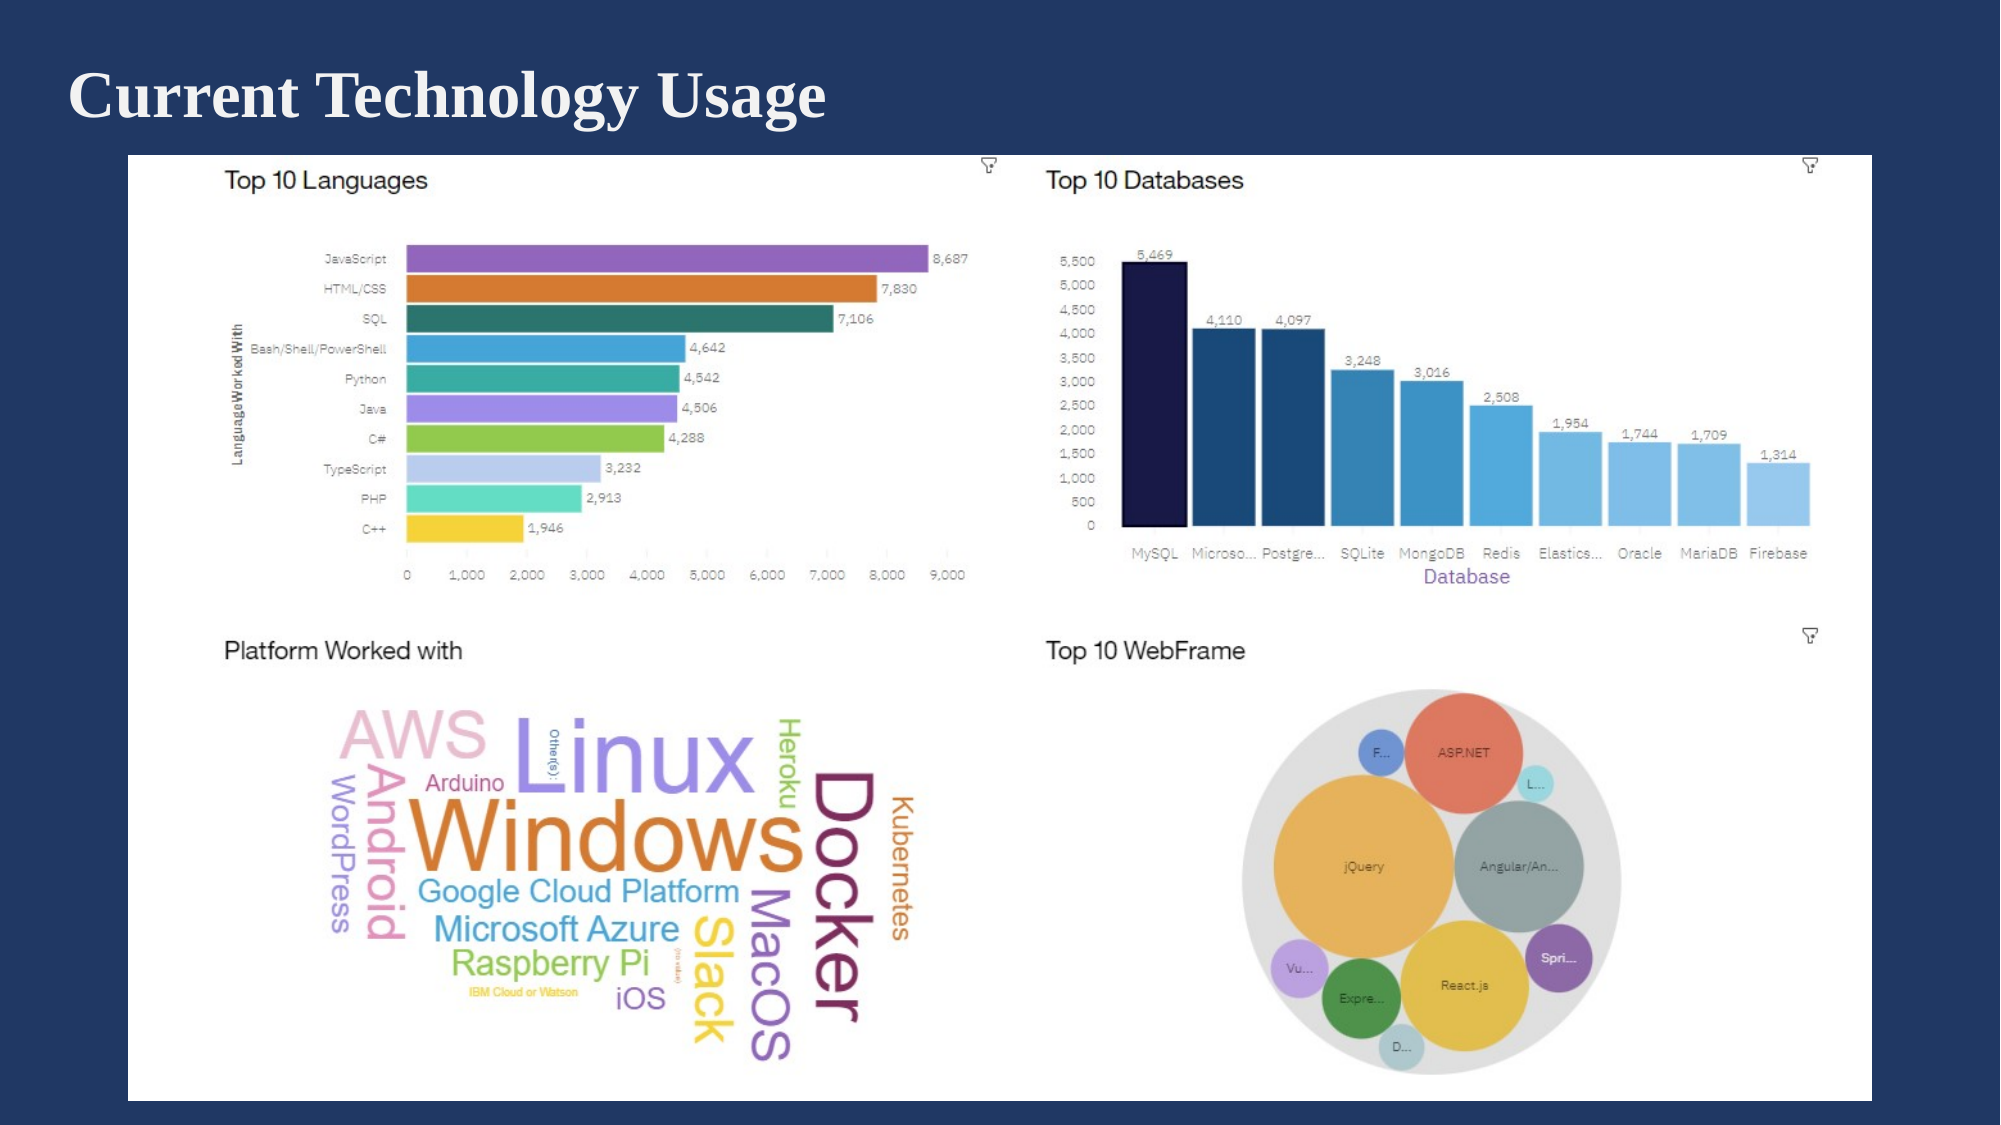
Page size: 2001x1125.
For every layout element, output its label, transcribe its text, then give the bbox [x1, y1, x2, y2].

title Current Technology Usage [52, 24, 1132, 140]
picture [128, 155, 1872, 1101]
